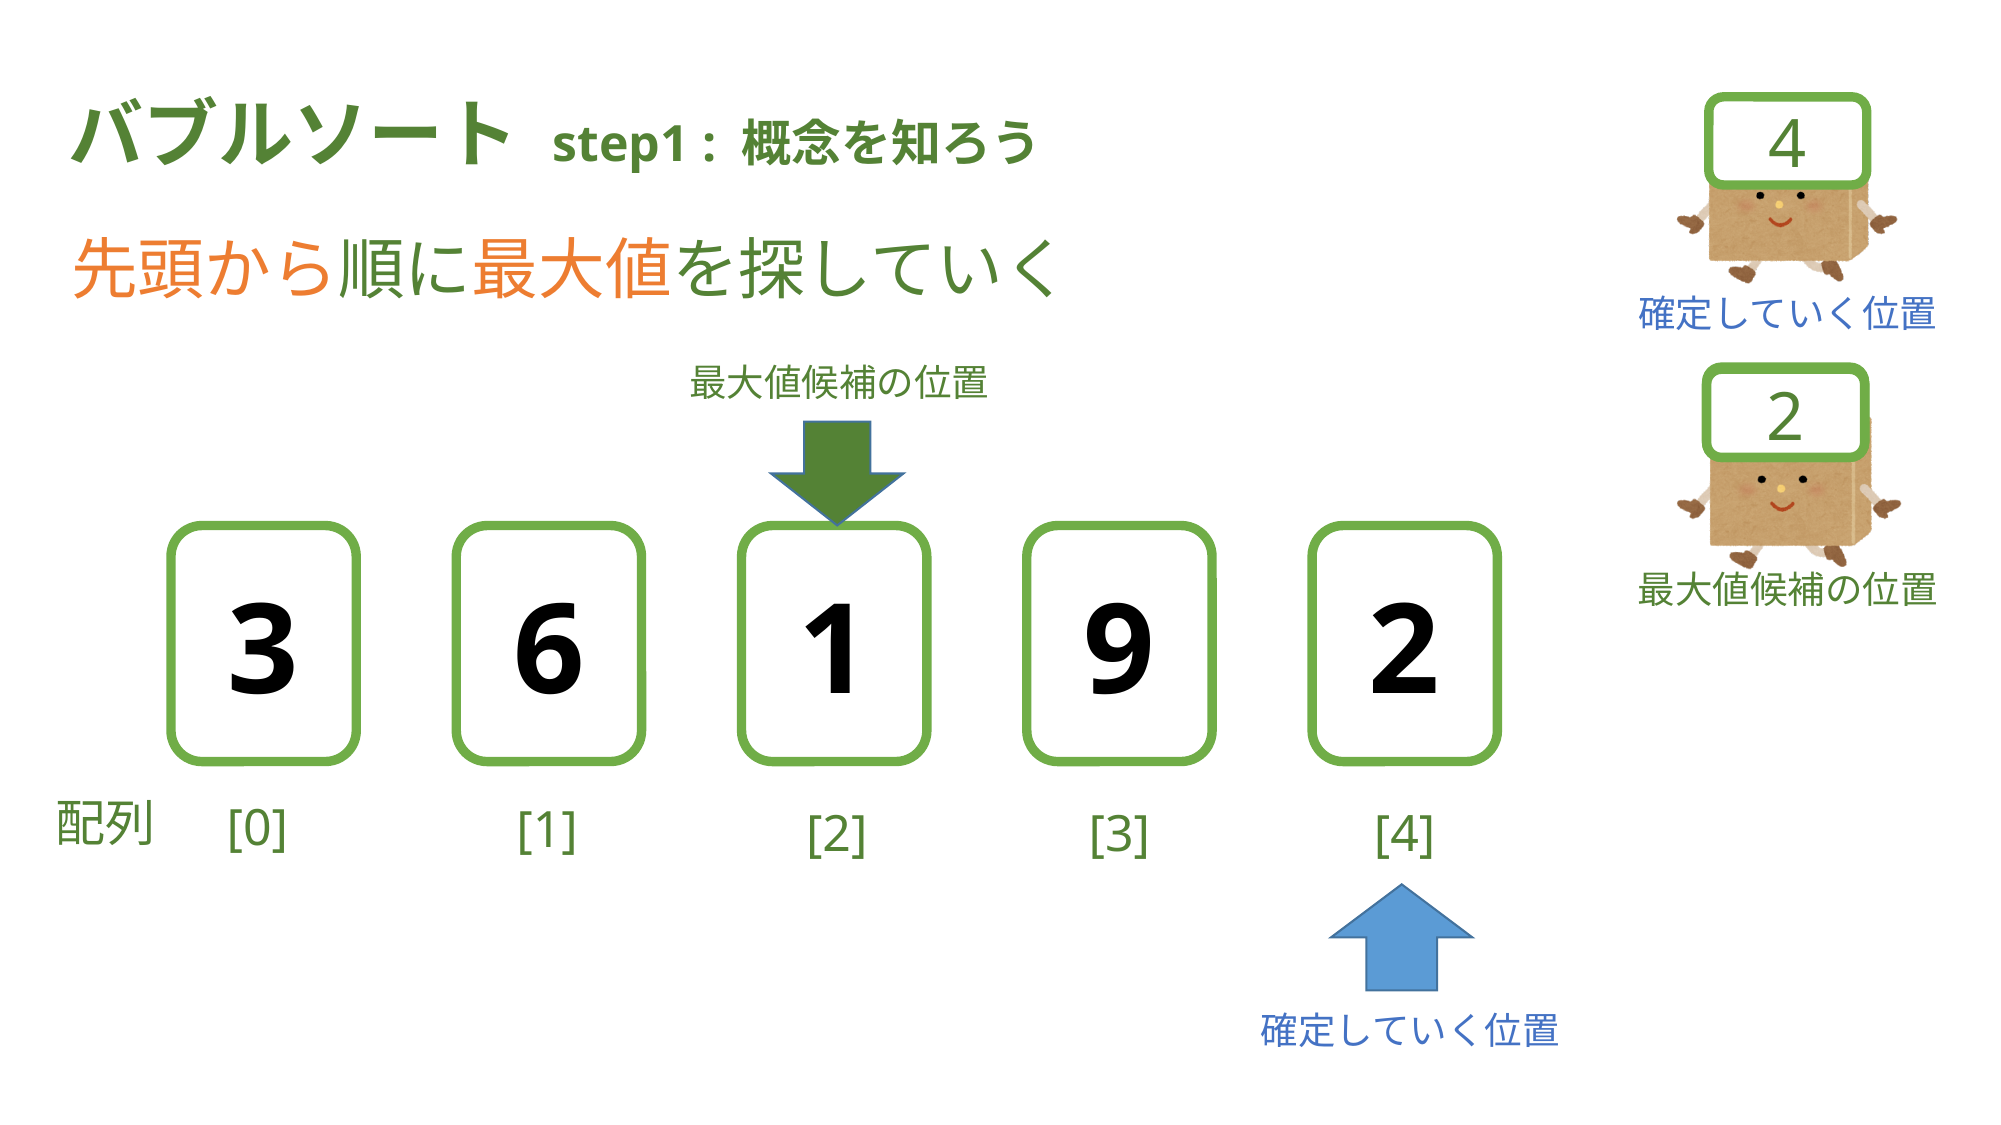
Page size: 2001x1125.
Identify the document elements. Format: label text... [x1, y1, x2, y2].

text_box 2 [1706, 368, 1865, 378]
text_box [3] [1073, 794, 1166, 870]
text_box 3 [169, 524, 358, 763]
text_box [4] [1359, 794, 1451, 870]
text_box 1 [740, 524, 928, 763]
text_box 確定していく位置 [1246, 1000, 1575, 1060]
text_box 先頭から順に最大値を探していく [56, 219, 1086, 315]
text_box 2 [1311, 524, 1499, 763]
text_box バブルソート step1 : 概念を知ろう [53, 78, 1057, 184]
text_box 確定していく位置 [1623, 282, 1953, 343]
text_box 配列 [40, 784, 171, 860]
picture [1669, 378, 1907, 594]
text_box [1327, 883, 1476, 992]
text_box 9 [1025, 524, 1214, 763]
picture [1669, 96, 1903, 308]
text_box 最大値候補の位置 [1622, 558, 1953, 619]
text_box 最大値候補の位置 [674, 351, 1005, 411]
text_box [768, 420, 907, 527]
text_box [2] [791, 794, 883, 870]
text_box [0] [211, 788, 304, 863]
text_box 6 [455, 524, 643, 763]
text_box [1] [501, 790, 593, 866]
